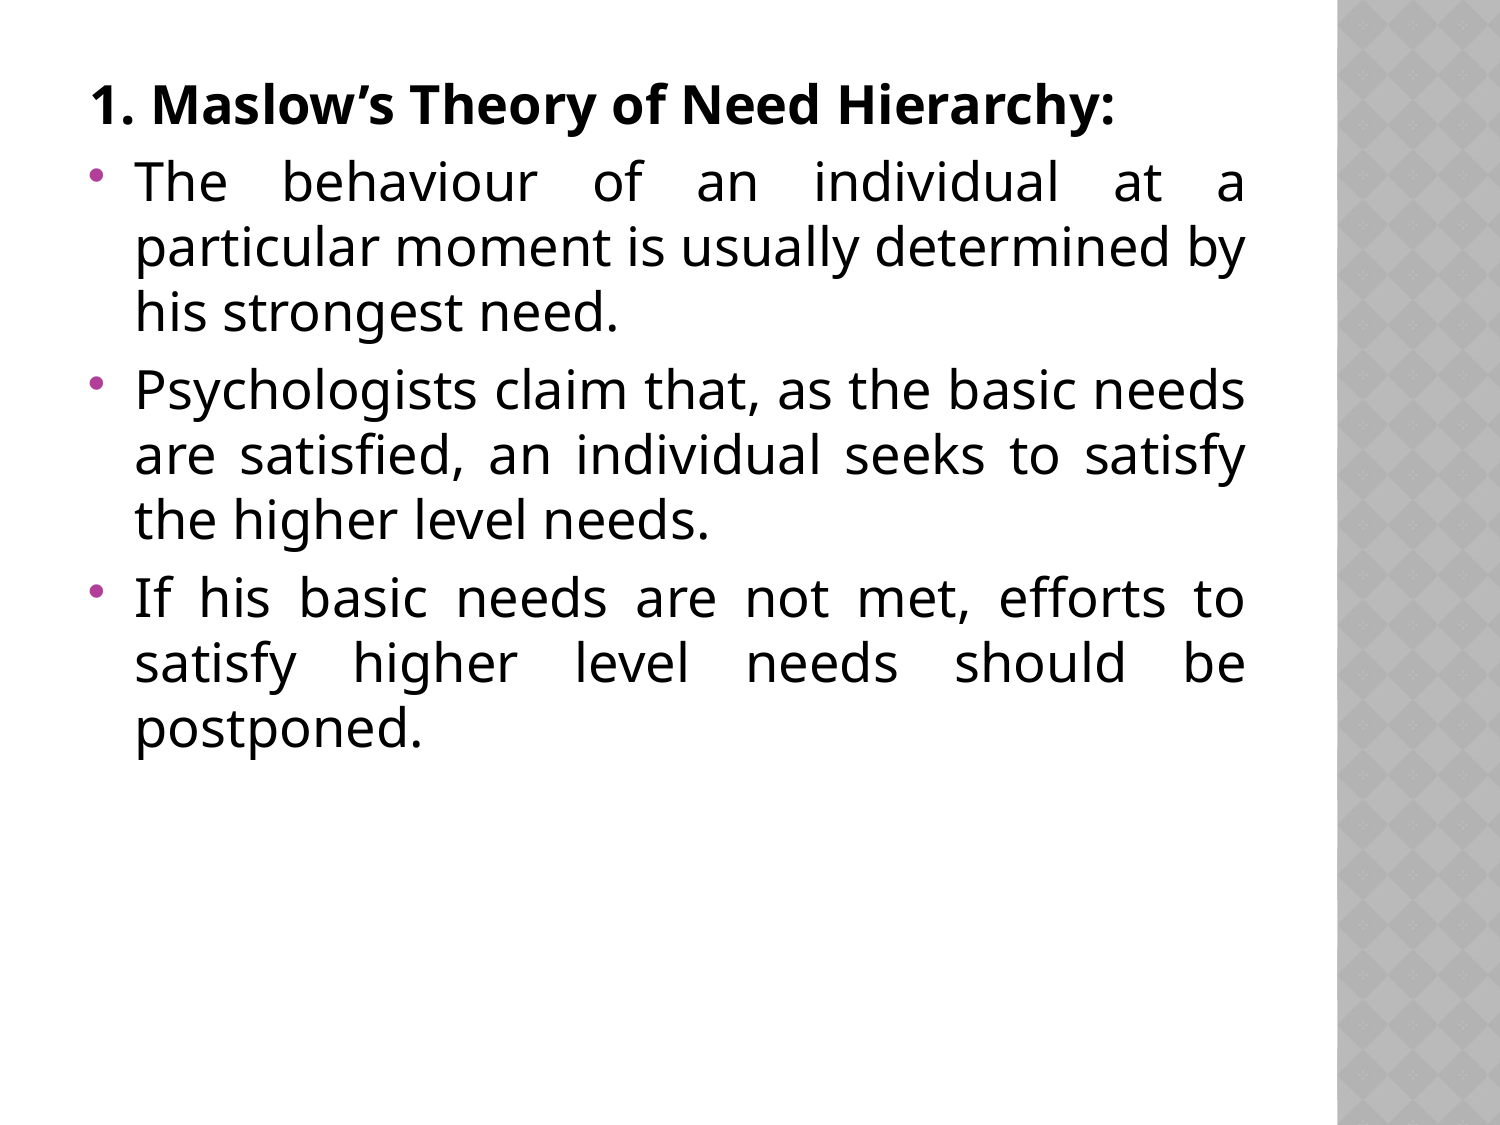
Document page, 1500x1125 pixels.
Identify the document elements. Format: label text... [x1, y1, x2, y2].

list 1. Maslow’s Theory of Need Hierarchy: The behaviour of an individual at a particular moment is usually determined by his strongest need. Psychologists claim that, as the basic needs are satisfied, an individual seeks to satisfy the higher level needs. If his basic needs are not met, efforts to satisfy higher level needs should be postponed. [75, 62, 1263, 1059]
